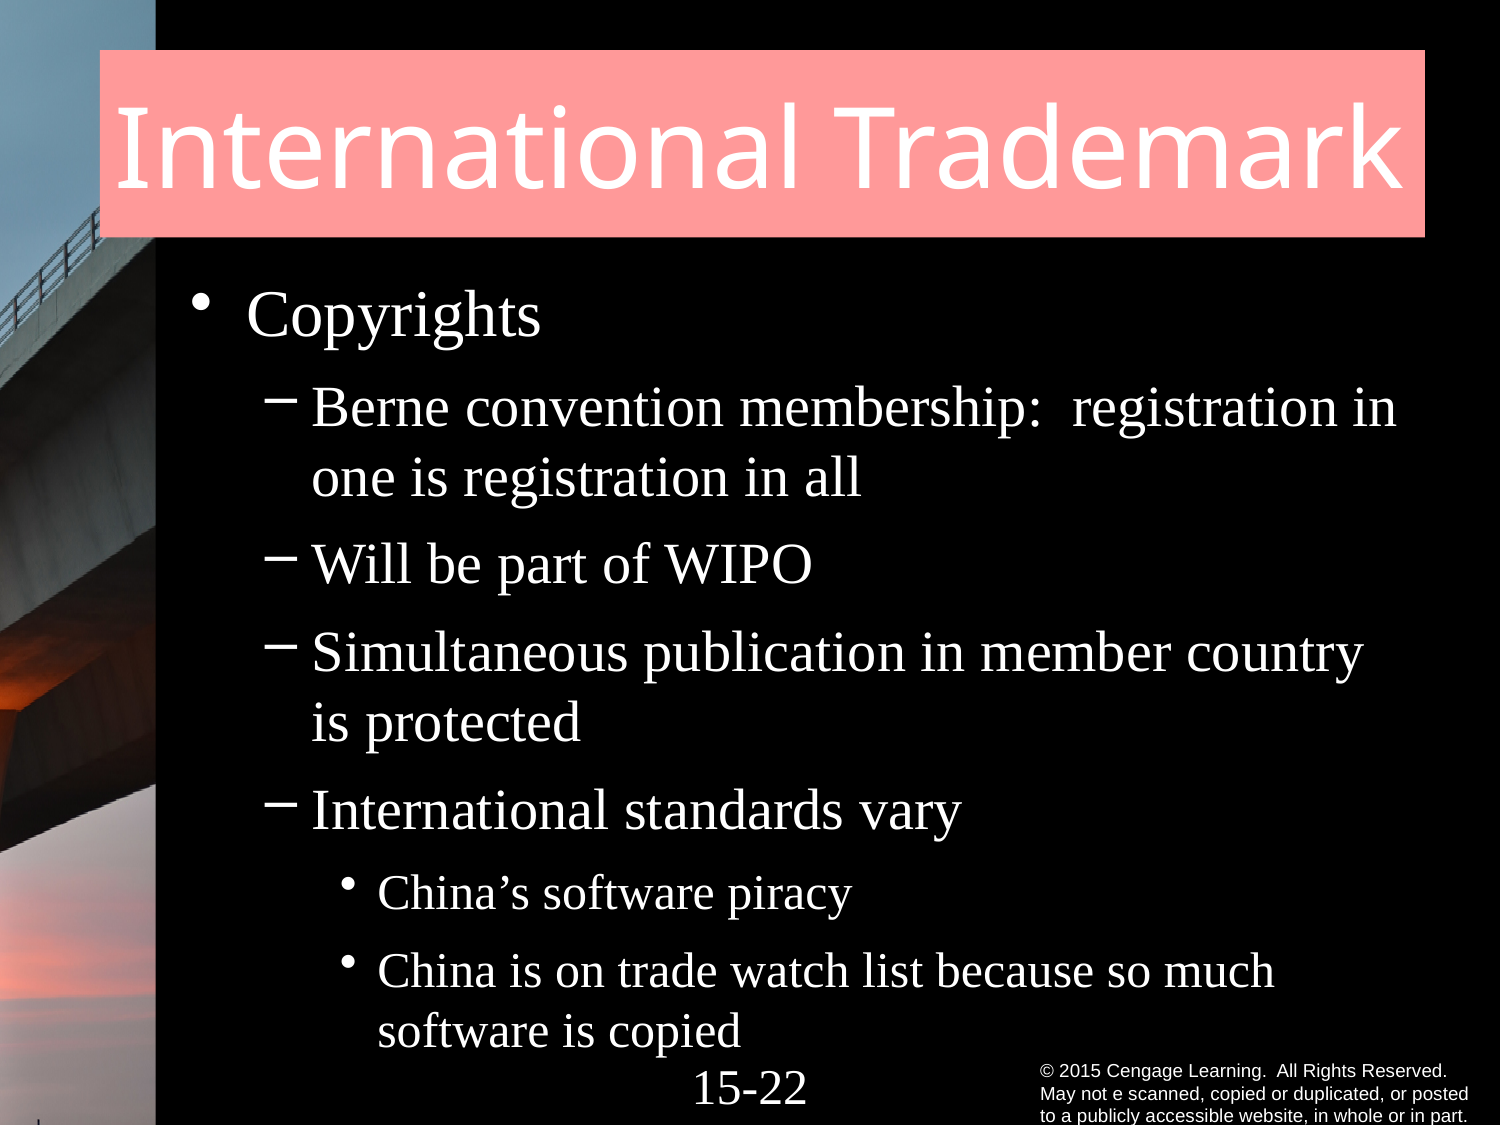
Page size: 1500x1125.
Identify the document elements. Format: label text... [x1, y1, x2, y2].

list Copyrights Berne convention membership: registration in one is registration in all Will be part of WIPO Simultaneous publication in member country is protected International standards vary China’s software piracy China is on trade watch list because so much software is copied [174, 262, 1425, 1005]
slide_number 15-21 [574, 1046, 926, 1125]
title International Trademark [99, 49, 1426, 238]
picture [0, 0, 155, 1125]
